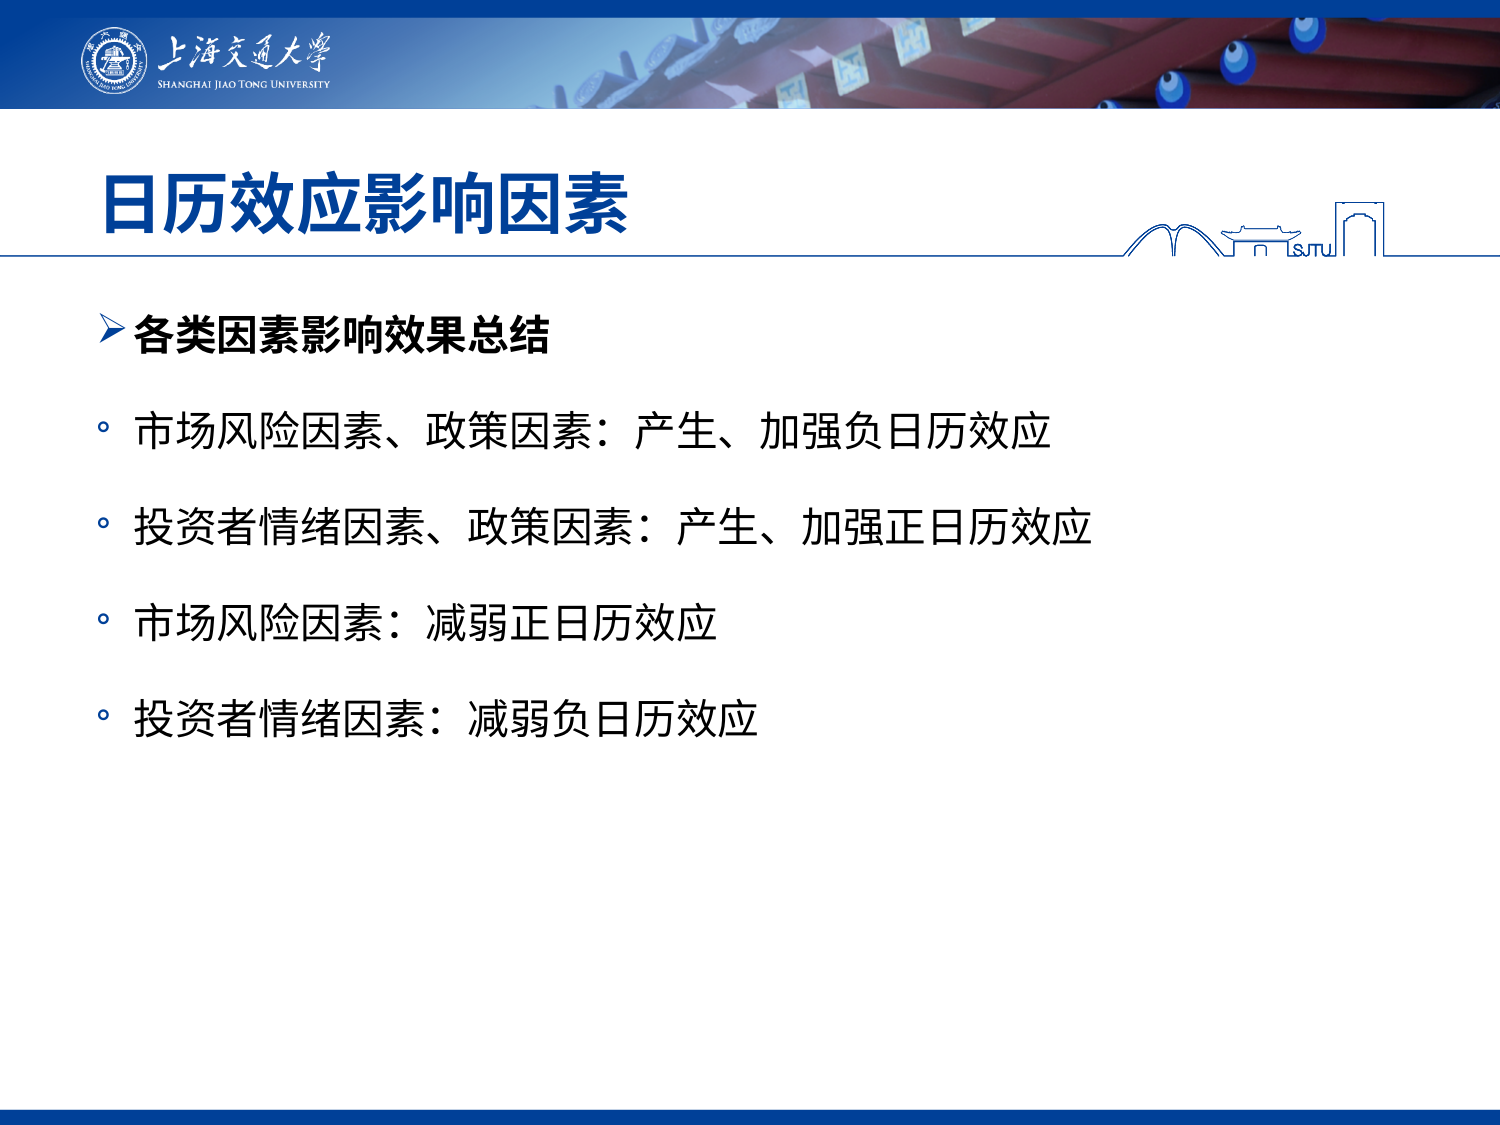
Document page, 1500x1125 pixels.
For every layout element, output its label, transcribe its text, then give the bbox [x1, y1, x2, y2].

picture [0, 18, 1500, 109]
title 日历效应影响因素 [81, 159, 1455, 254]
list 各类因素影响效果总结 市场风险因素、政策因素：产生、加强负日历效应 投资者情绪因素、政策因素：产生、加强正日历效应 市场风险因素：减弱正日历效应 投资者情绪因素：减弱负日历效应 [81, 276, 1455, 1084]
